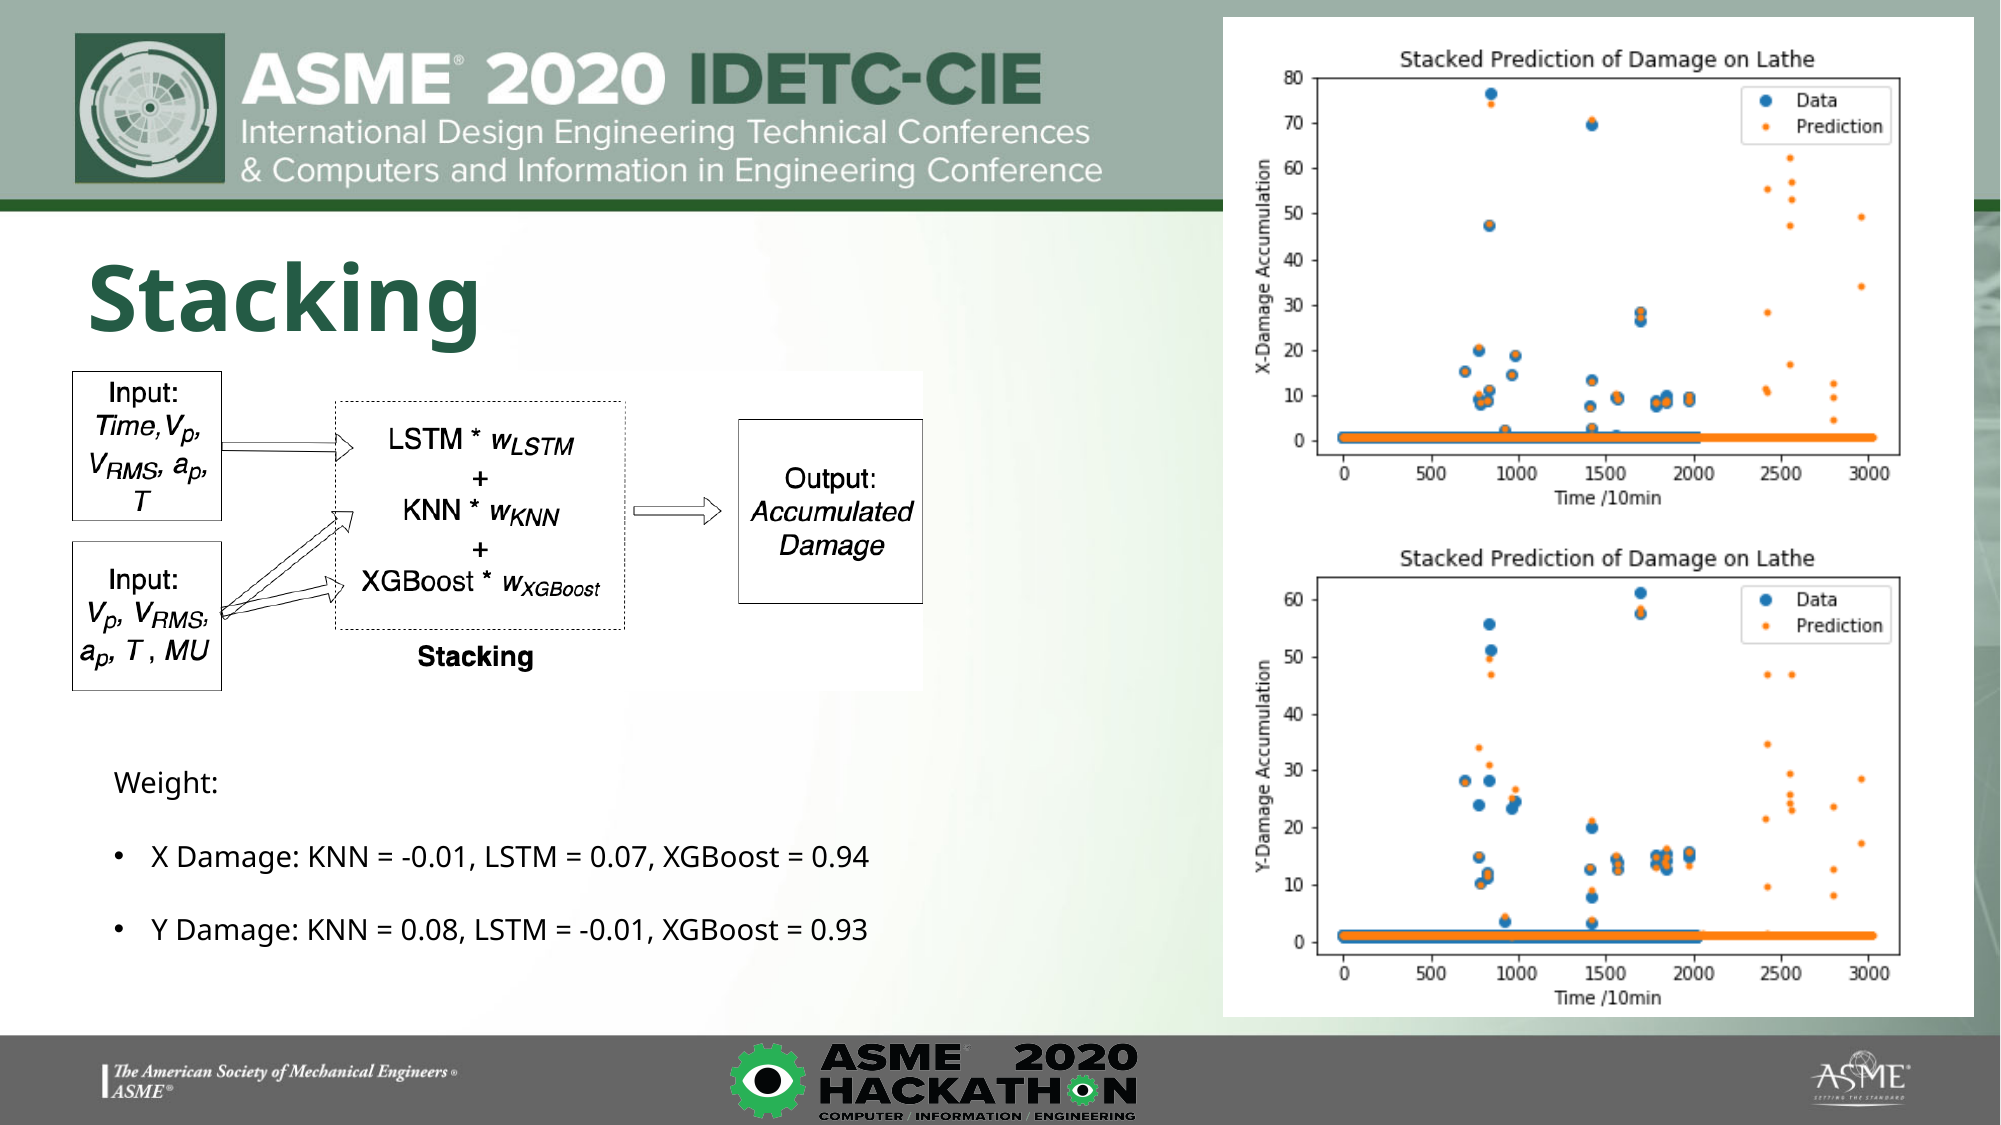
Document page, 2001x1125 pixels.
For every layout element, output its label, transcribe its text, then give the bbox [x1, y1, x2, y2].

title Stacking [72, 233, 1223, 372]
list Weight: X Damage: KNN = -0.01, LSTM = 0.07, XGBoost = 0.94 Y Damage: KNN = 0.08, LSTM = -0.01, XGBoost = 0.93 [99, 739, 1017, 1017]
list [72, 371, 923, 691]
picture [0, 0, 2001, 1125]
